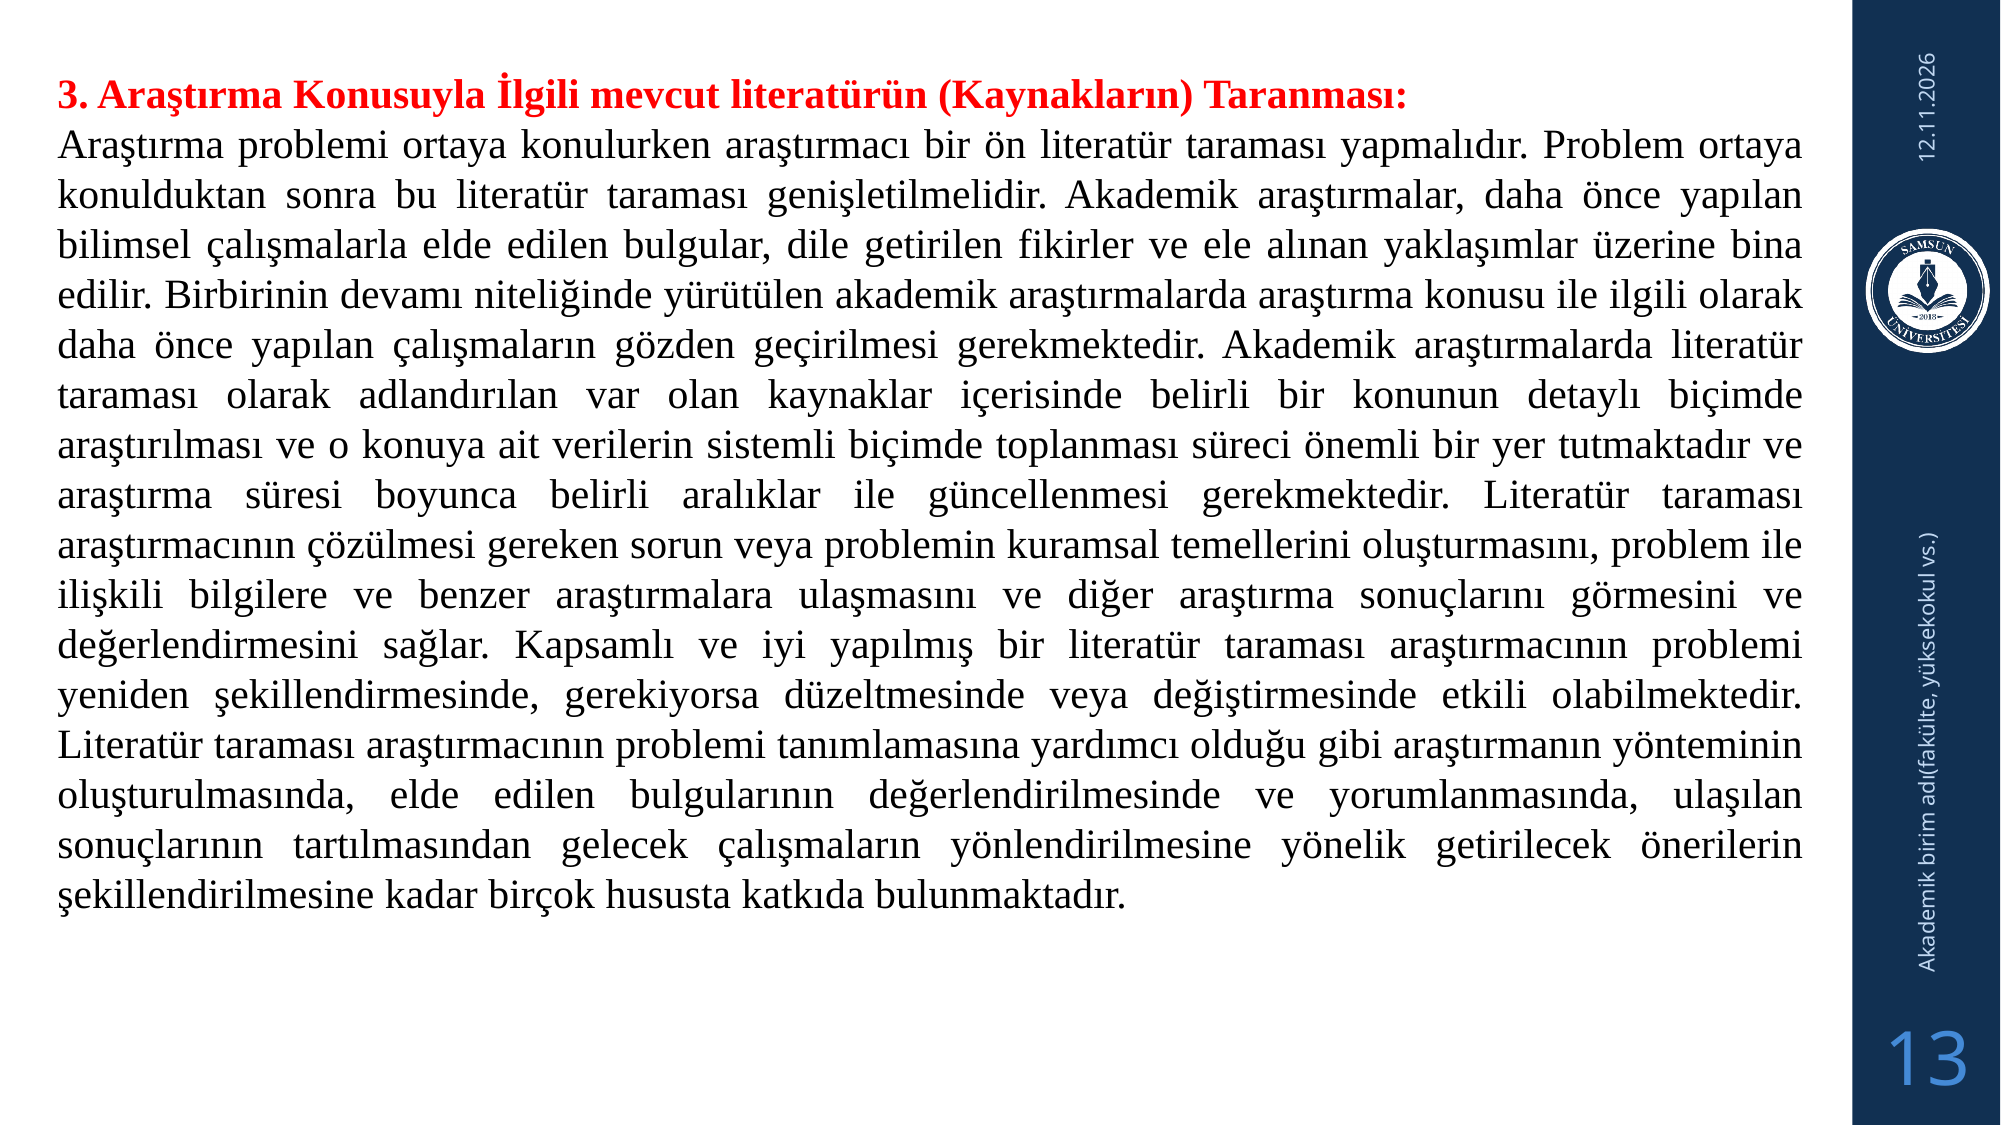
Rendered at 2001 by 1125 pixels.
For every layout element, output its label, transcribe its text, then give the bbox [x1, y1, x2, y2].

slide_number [1897, 37, 1958, 220]
slide_number 13 [1852, 1012, 2000, 1110]
picture [1861, 224, 1994, 357]
text_box 3. Araştırma Konusuyla İlgili mevcut literatürün (Kaynakların) Taranması: Araştırma problemi ortaya konulurken araştırmacı bir ön literatür taraması yapmalıdır. Problem ortaya konulduktan sonra bu literatür taraması genişletilmelidir. Akademik araştırmalar, daha önce yapılan bilimsel çalışmalarla elde edilen bulgular, dile getirilen fikirler ve ele alınan yaklaşımlar üzerine bina edilir. Birbirinin devamı niteliğinde yürütülen akademik araştırmalarda araştırma konusu ile ilgili olarak daha önce yapılan çalışmaların gözden geçirilmesi gerekmektedir. Akademik araştırmalarda literatür taraması olarak adlandırılan var olan kaynaklar içerisinde belirli bir konunun detaylı biçimde araştırılması ve o konuya ait verilerin sistemli biçimde toplanması süreci önemli bir yer tutmaktadır ve araştırma süresi boyunca belirli aralıklar ile güncellenmesi gerekmektedir. Literatür taraması araştırmacının çözülmesi gereken sorun veya problemin kuramsal temellerini oluşturmasını, problem ile ilişkili bilgilere ve benzer araştırmalara ulaşmasını ve diğer araştırma sonuçlarını görmesini ve değerlendirmesini sağlar. Kapsamlı ve iyi yapılmış bir literatür taraması araştırmacının problemi yeniden şekillendirmesinde, gerekiyorsa düzeltmesinde veya değiştirmesinde etkili olabilmektedir. Literatür taraması araştırmacının problemi tanımlamasına yardımcı olduğu gibi araştırmanın yönteminin oluşturulmasında, elde edilen bulgularının değerlendirilmesinde ve yorumlanmasında, ulaşılan sonuçlarının tartılmasından gelecek çalışmaların yönlendirilmesine yönelik getirilecek önerilerin şekillendirilmesine kadar birçok hususta katkıda bulunmaktadır. [42, 59, 1820, 925]
footer Akademik birim adı(fakülte, yüksekokul vs.) [1897, 400, 1958, 988]
